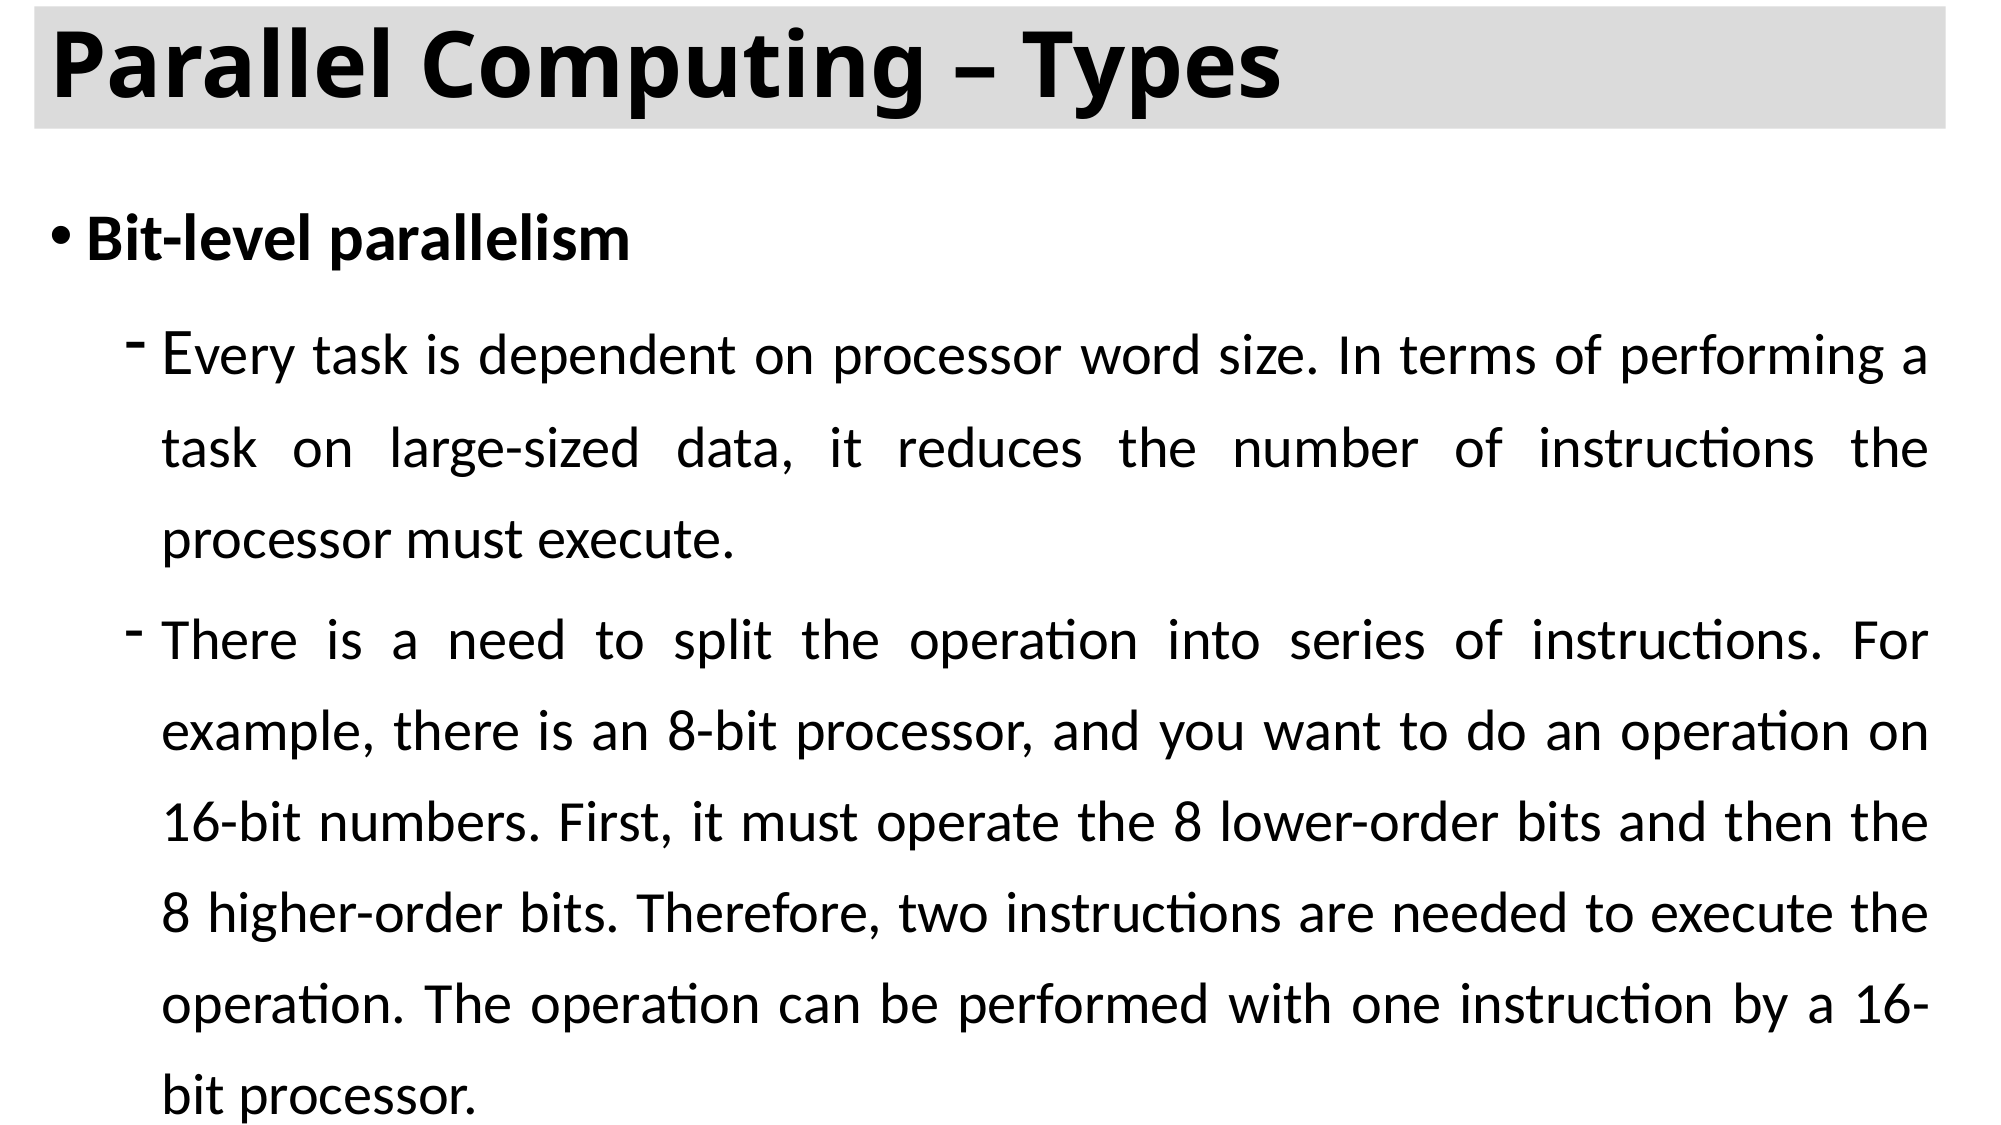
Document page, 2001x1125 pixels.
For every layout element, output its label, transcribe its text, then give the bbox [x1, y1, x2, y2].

title Parallel Computing – Types [34, 6, 1946, 129]
list Bit-level parallelism Every task is dependent on processor word size. In terms of performing a task on large-sized data, it reduces the number of instructions the processor must execute. There is a need to split the operation into series of instructions. For example, there is an 8-bit processor, and you want to do an operation on 16-bit numbers. First, it must operate the 8 lower-order bits and then the 8 higher-order bits. Therefore, two instructions are needed to execute the operation. The operation can be performed with one instruction by a 16-bit processor. [34, 162, 1946, 1089]
